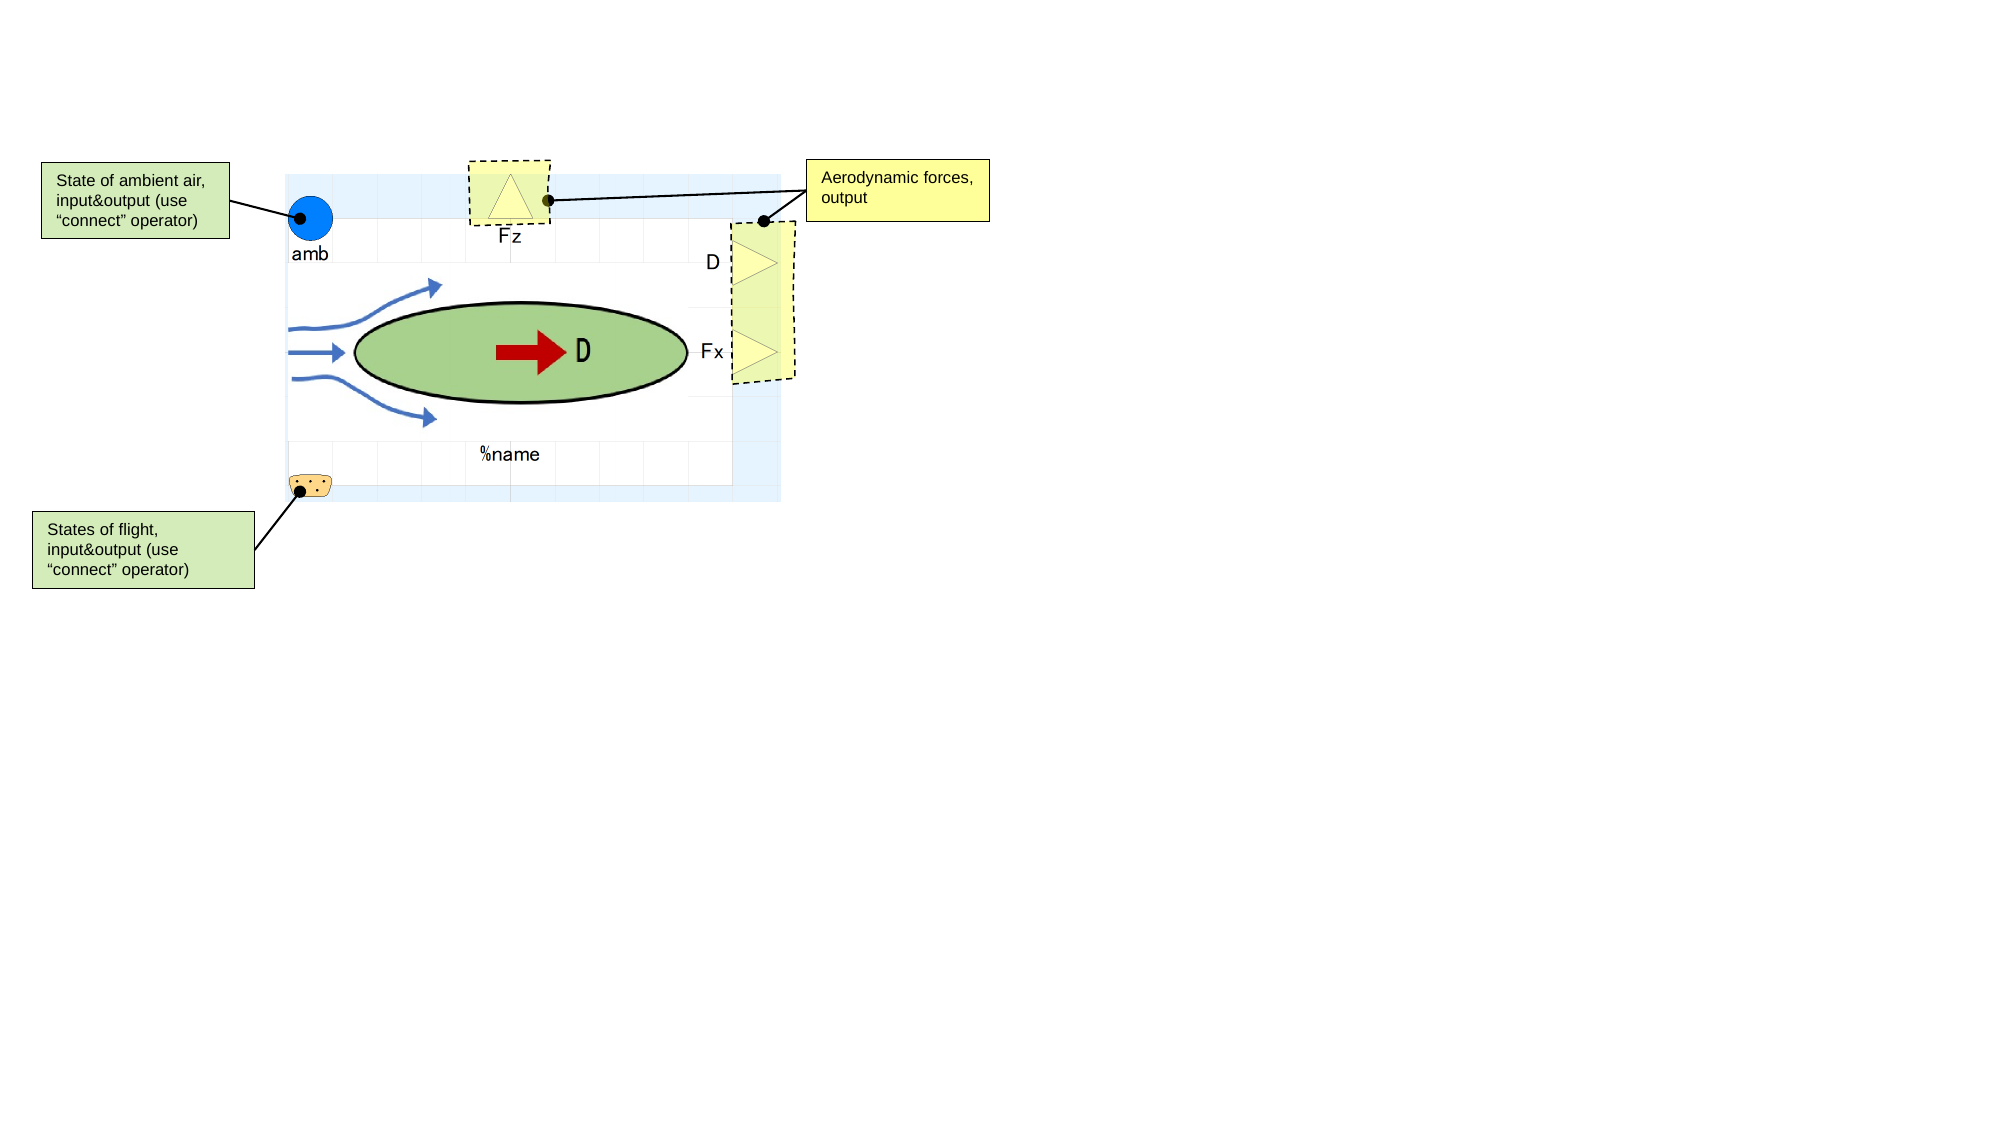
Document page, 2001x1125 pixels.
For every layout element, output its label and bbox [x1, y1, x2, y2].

text_box [32, 159, 990, 589]
